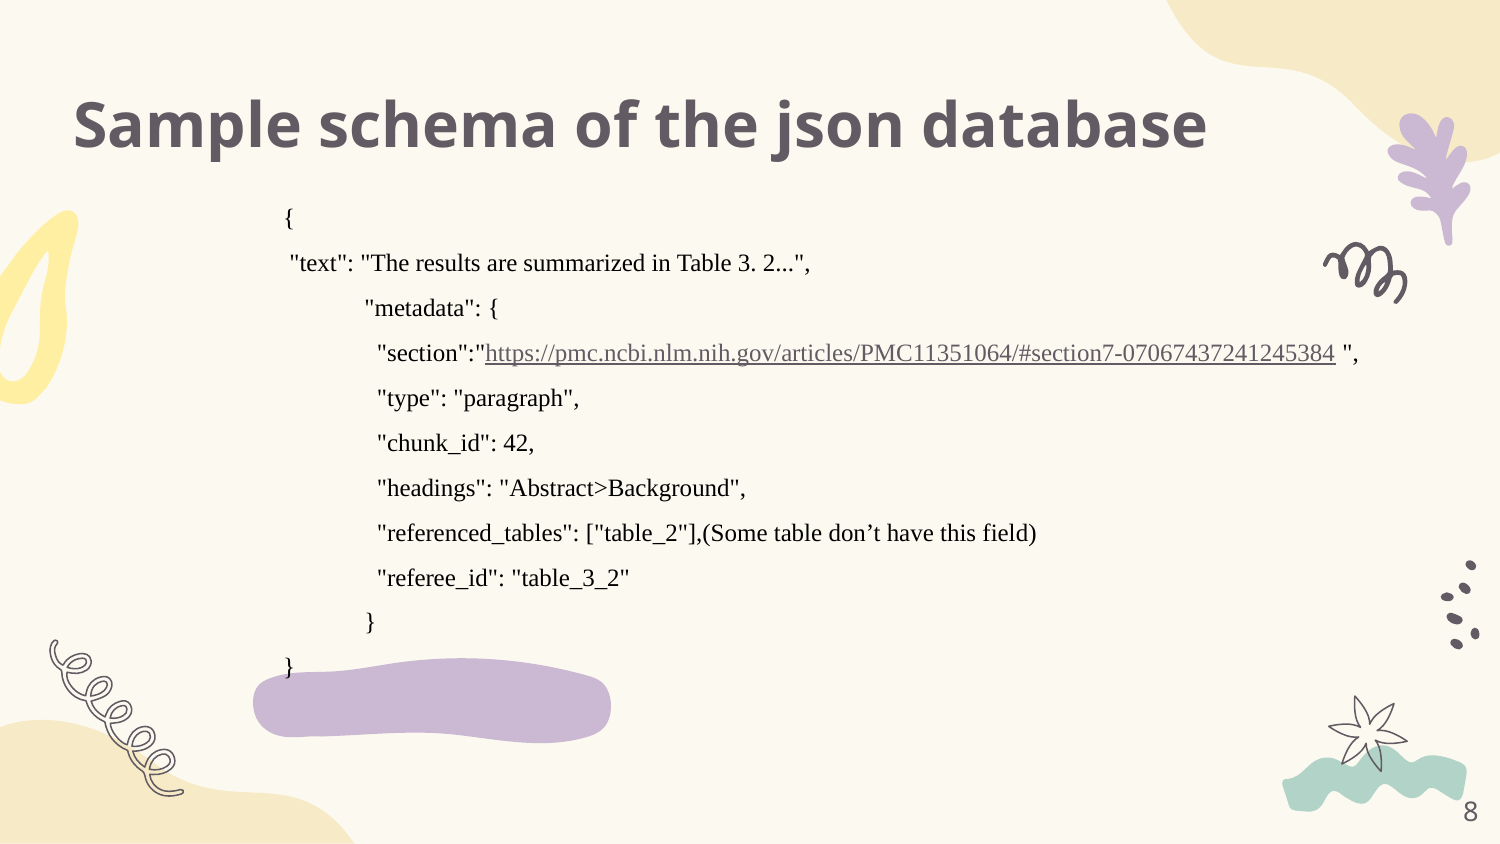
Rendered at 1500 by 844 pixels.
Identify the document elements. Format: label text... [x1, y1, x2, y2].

list { "text": "The results are summarized in Table 3. 2...", "metadata": { "section":"https://pmc.ncbi.nlm.nih.gov/articles/PMC11351064/#section7-07067437241245384 ", "type": "paragraph", "chunk_id": 42, "headings": "Abstract>Background", "referenced_tables": ["table_2"],(Some table don’t have this field) "referee_id": "table_3_2" } } [118, 171, 1382, 226]
title Sample schema of the json database [58, 32, 1323, 144]
text_box [1323, 241, 1408, 304]
text_box [49, 640, 184, 797]
text_box [0, 210, 79, 405]
slide_number ‹#› [1403, 779, 1494, 844]
text_box [1328, 696, 1408, 772]
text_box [1415, 585, 1500, 625]
text_box [1387, 113, 1471, 246]
text_box [1282, 745, 1467, 812]
text_box [252, 658, 611, 744]
